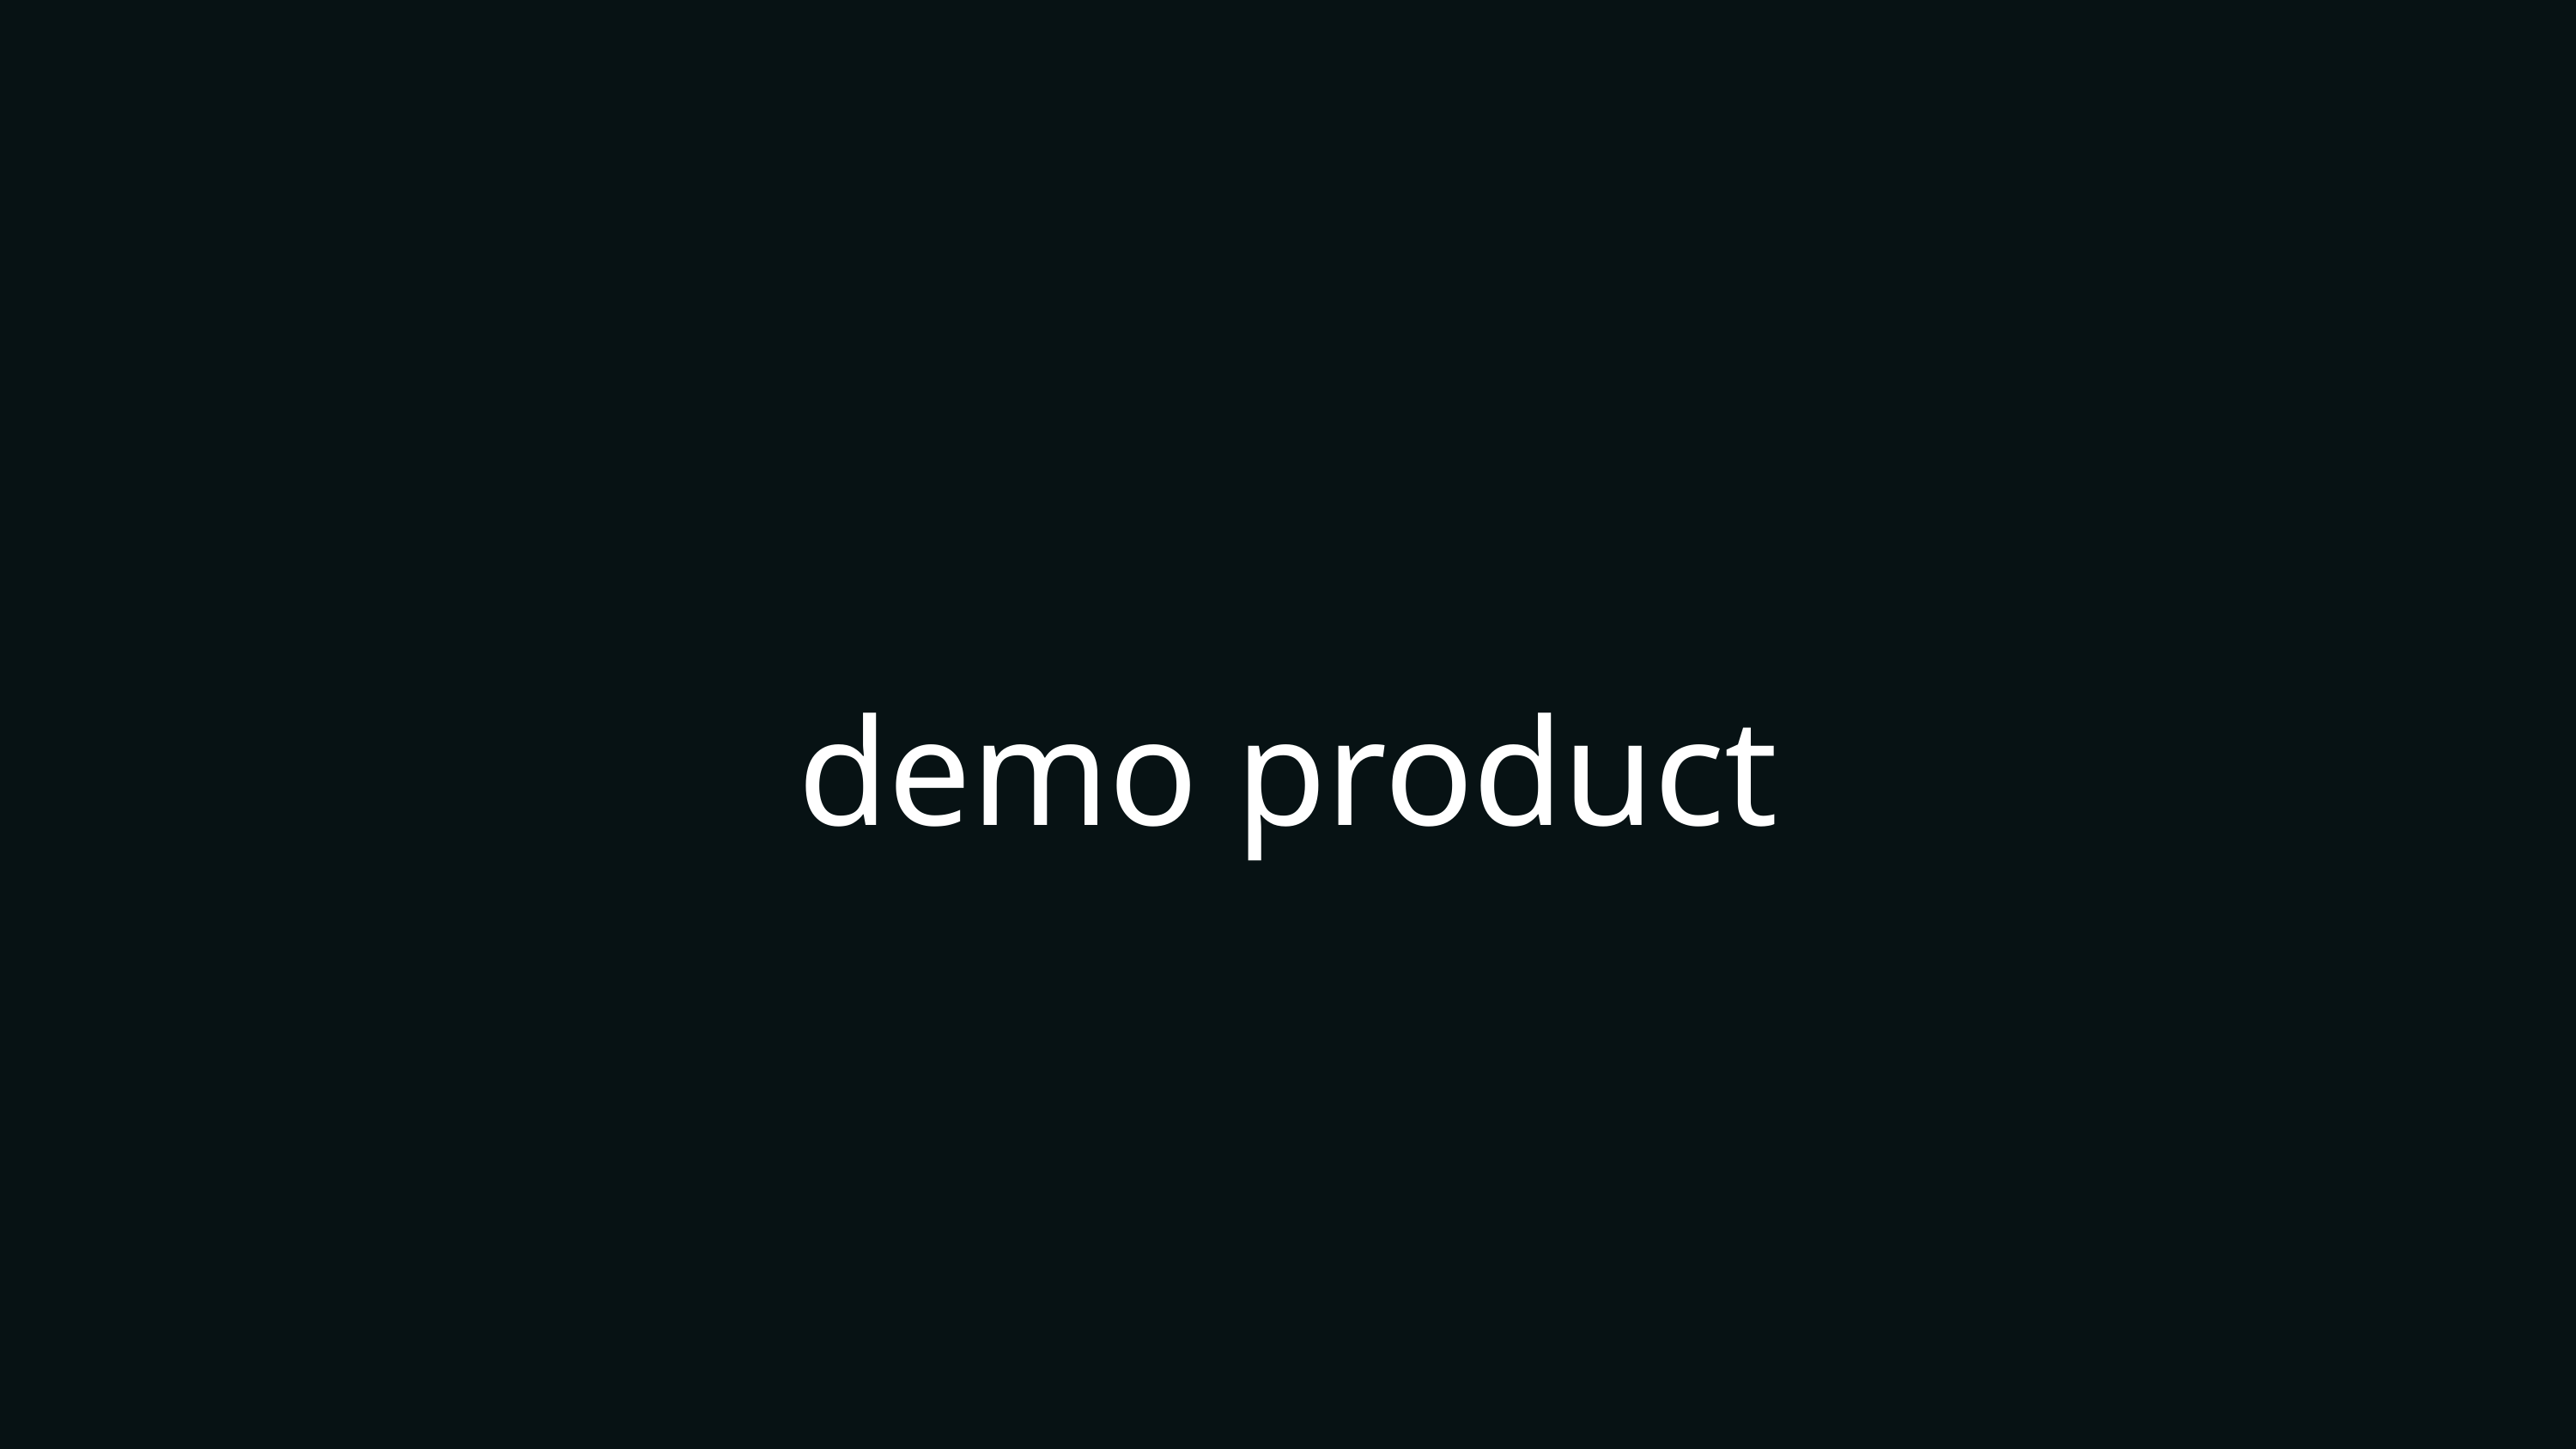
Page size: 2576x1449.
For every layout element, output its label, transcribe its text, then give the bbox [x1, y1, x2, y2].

text_box demo product [497, 647, 2079, 855]
